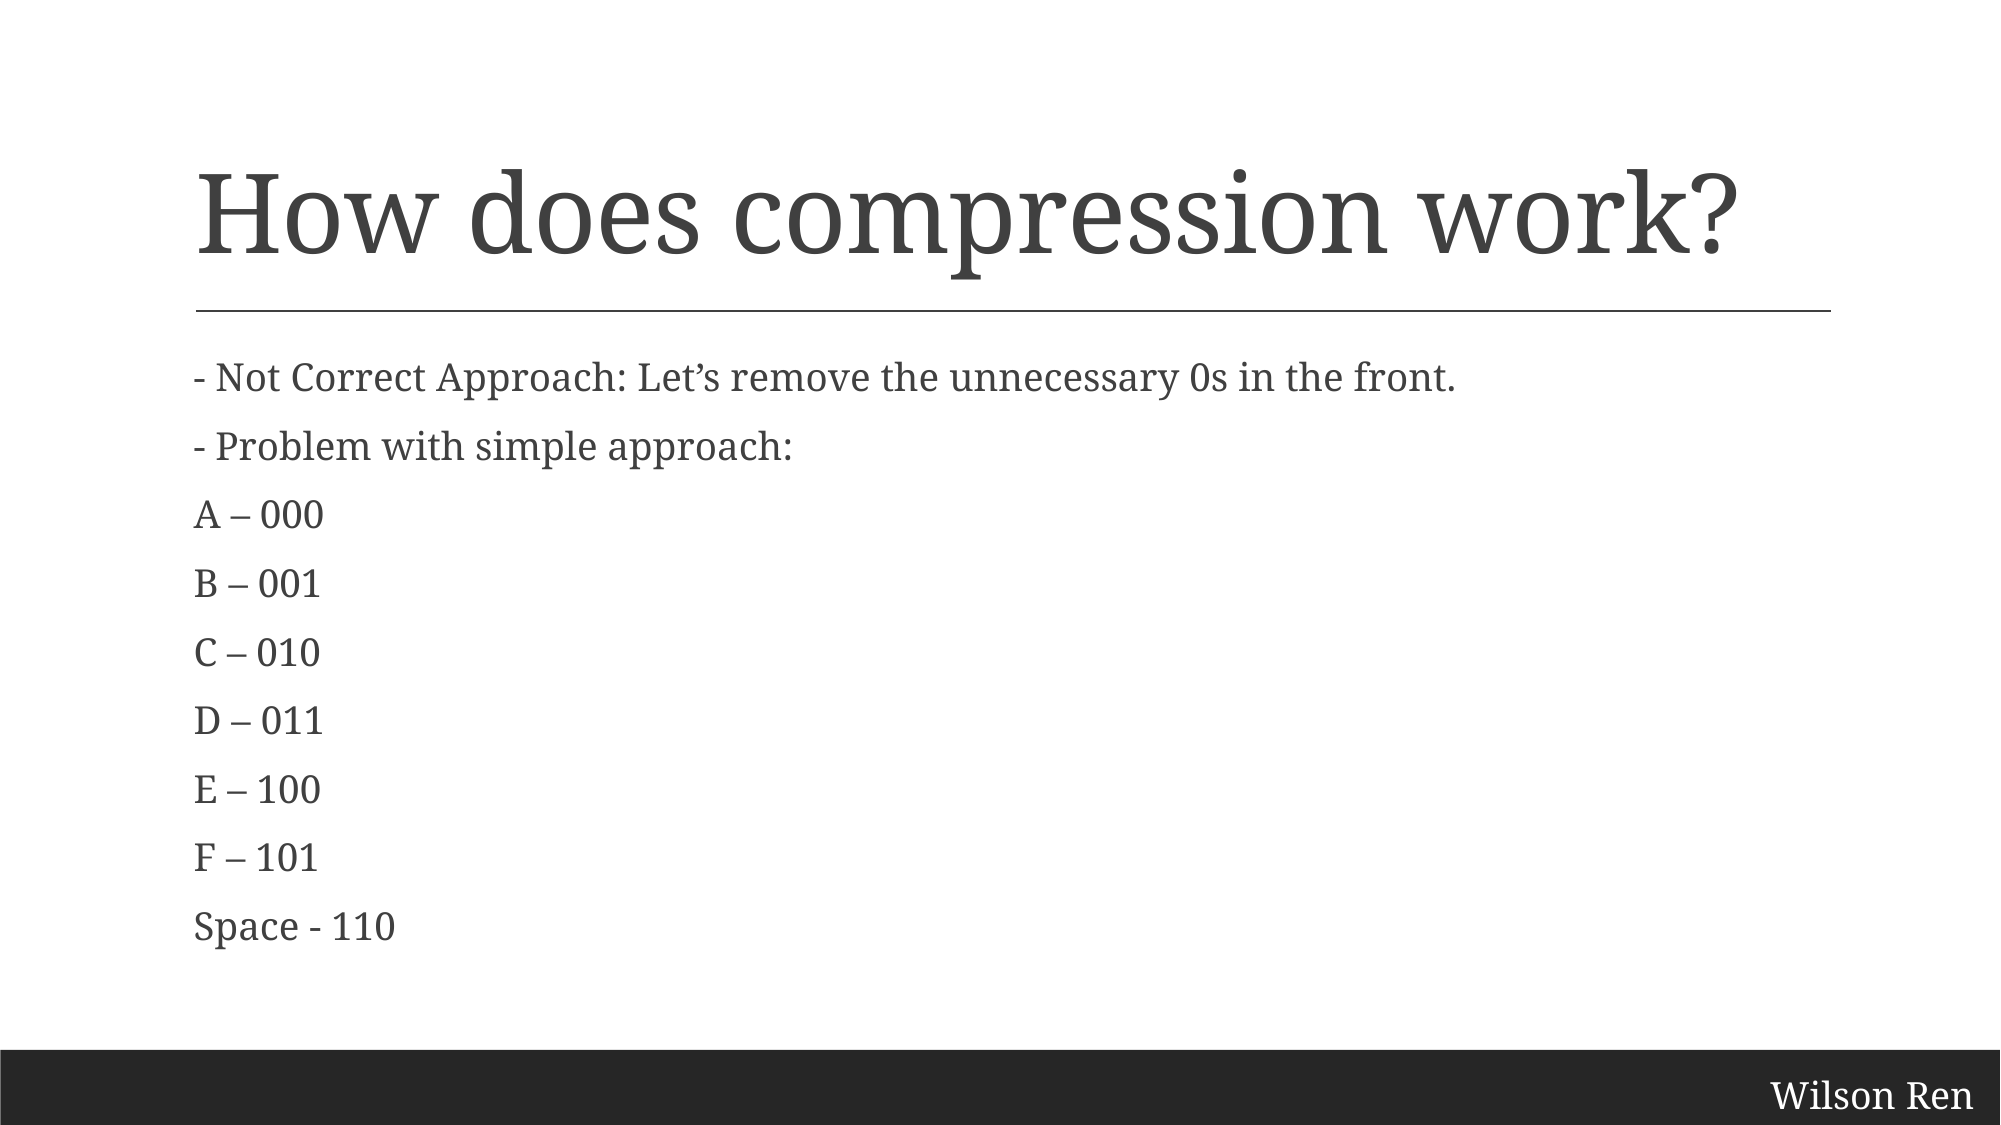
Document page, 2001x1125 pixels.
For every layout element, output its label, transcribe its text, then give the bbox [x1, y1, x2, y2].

text_box Wilson Ren [1755, 1064, 1990, 1125]
title How does compression work? [180, 47, 1830, 285]
list - Not Correct Approach: Let’s remove the unnecessary 0s in the front. - Problem with simple approach: A – 000 B – 001 C – 010 D – 011 E – 100 F – 101 Space - 110 [180, 345, 1830, 963]
